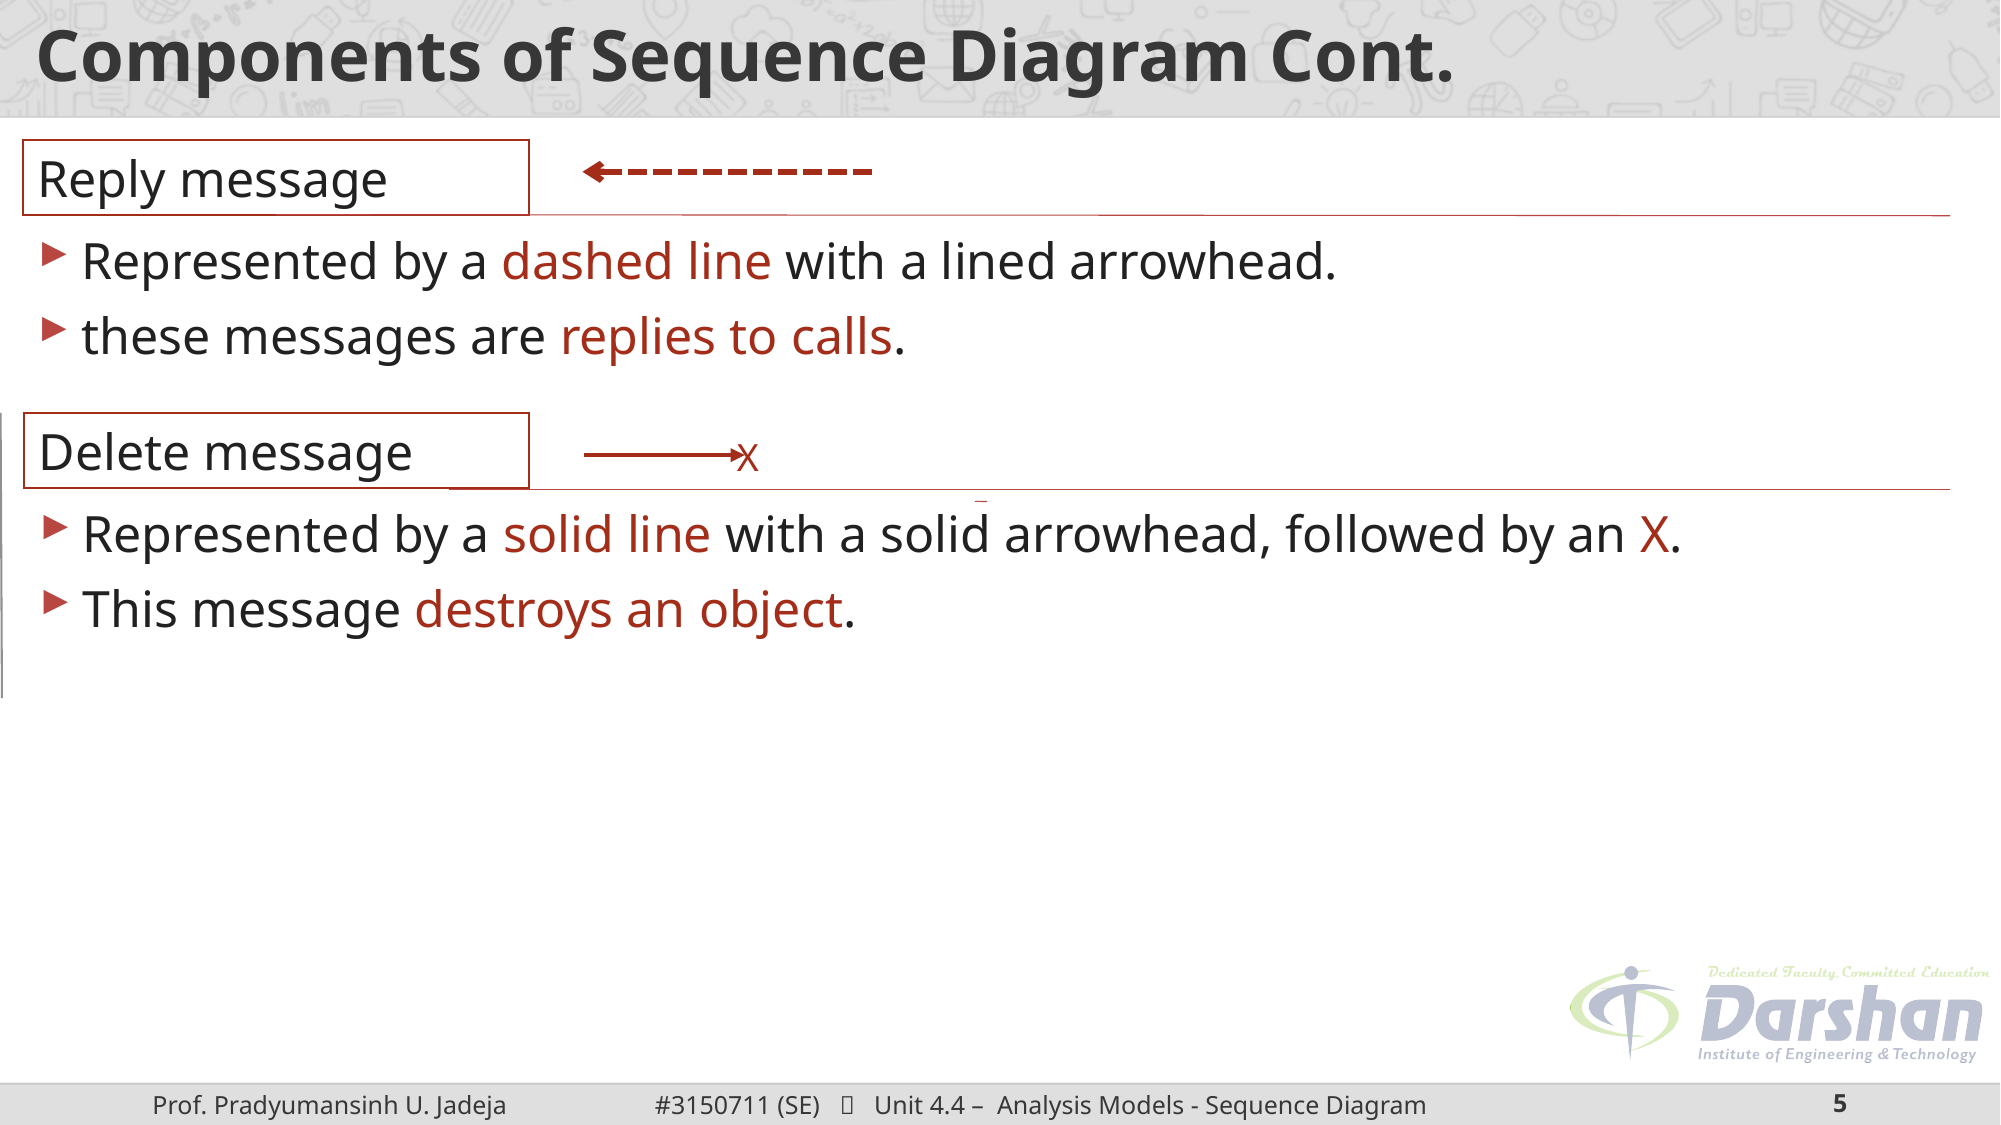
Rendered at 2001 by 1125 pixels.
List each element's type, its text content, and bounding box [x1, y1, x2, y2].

text_box Reply message [22, 139, 530, 216]
title Components of Sequence Diagram Cont. [0, 0, 2000, 117]
text_box Represented by a dashed line with a lined arrowhead. these messages are replies to calls. [22, 228, 1950, 377]
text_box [584, 426, 774, 488]
text_box Represented by a solid line with a solid arrowhead, followed by an X. This message destroys an object. [24, 501, 1950, 711]
text_box Delete message [23, 412, 530, 489]
